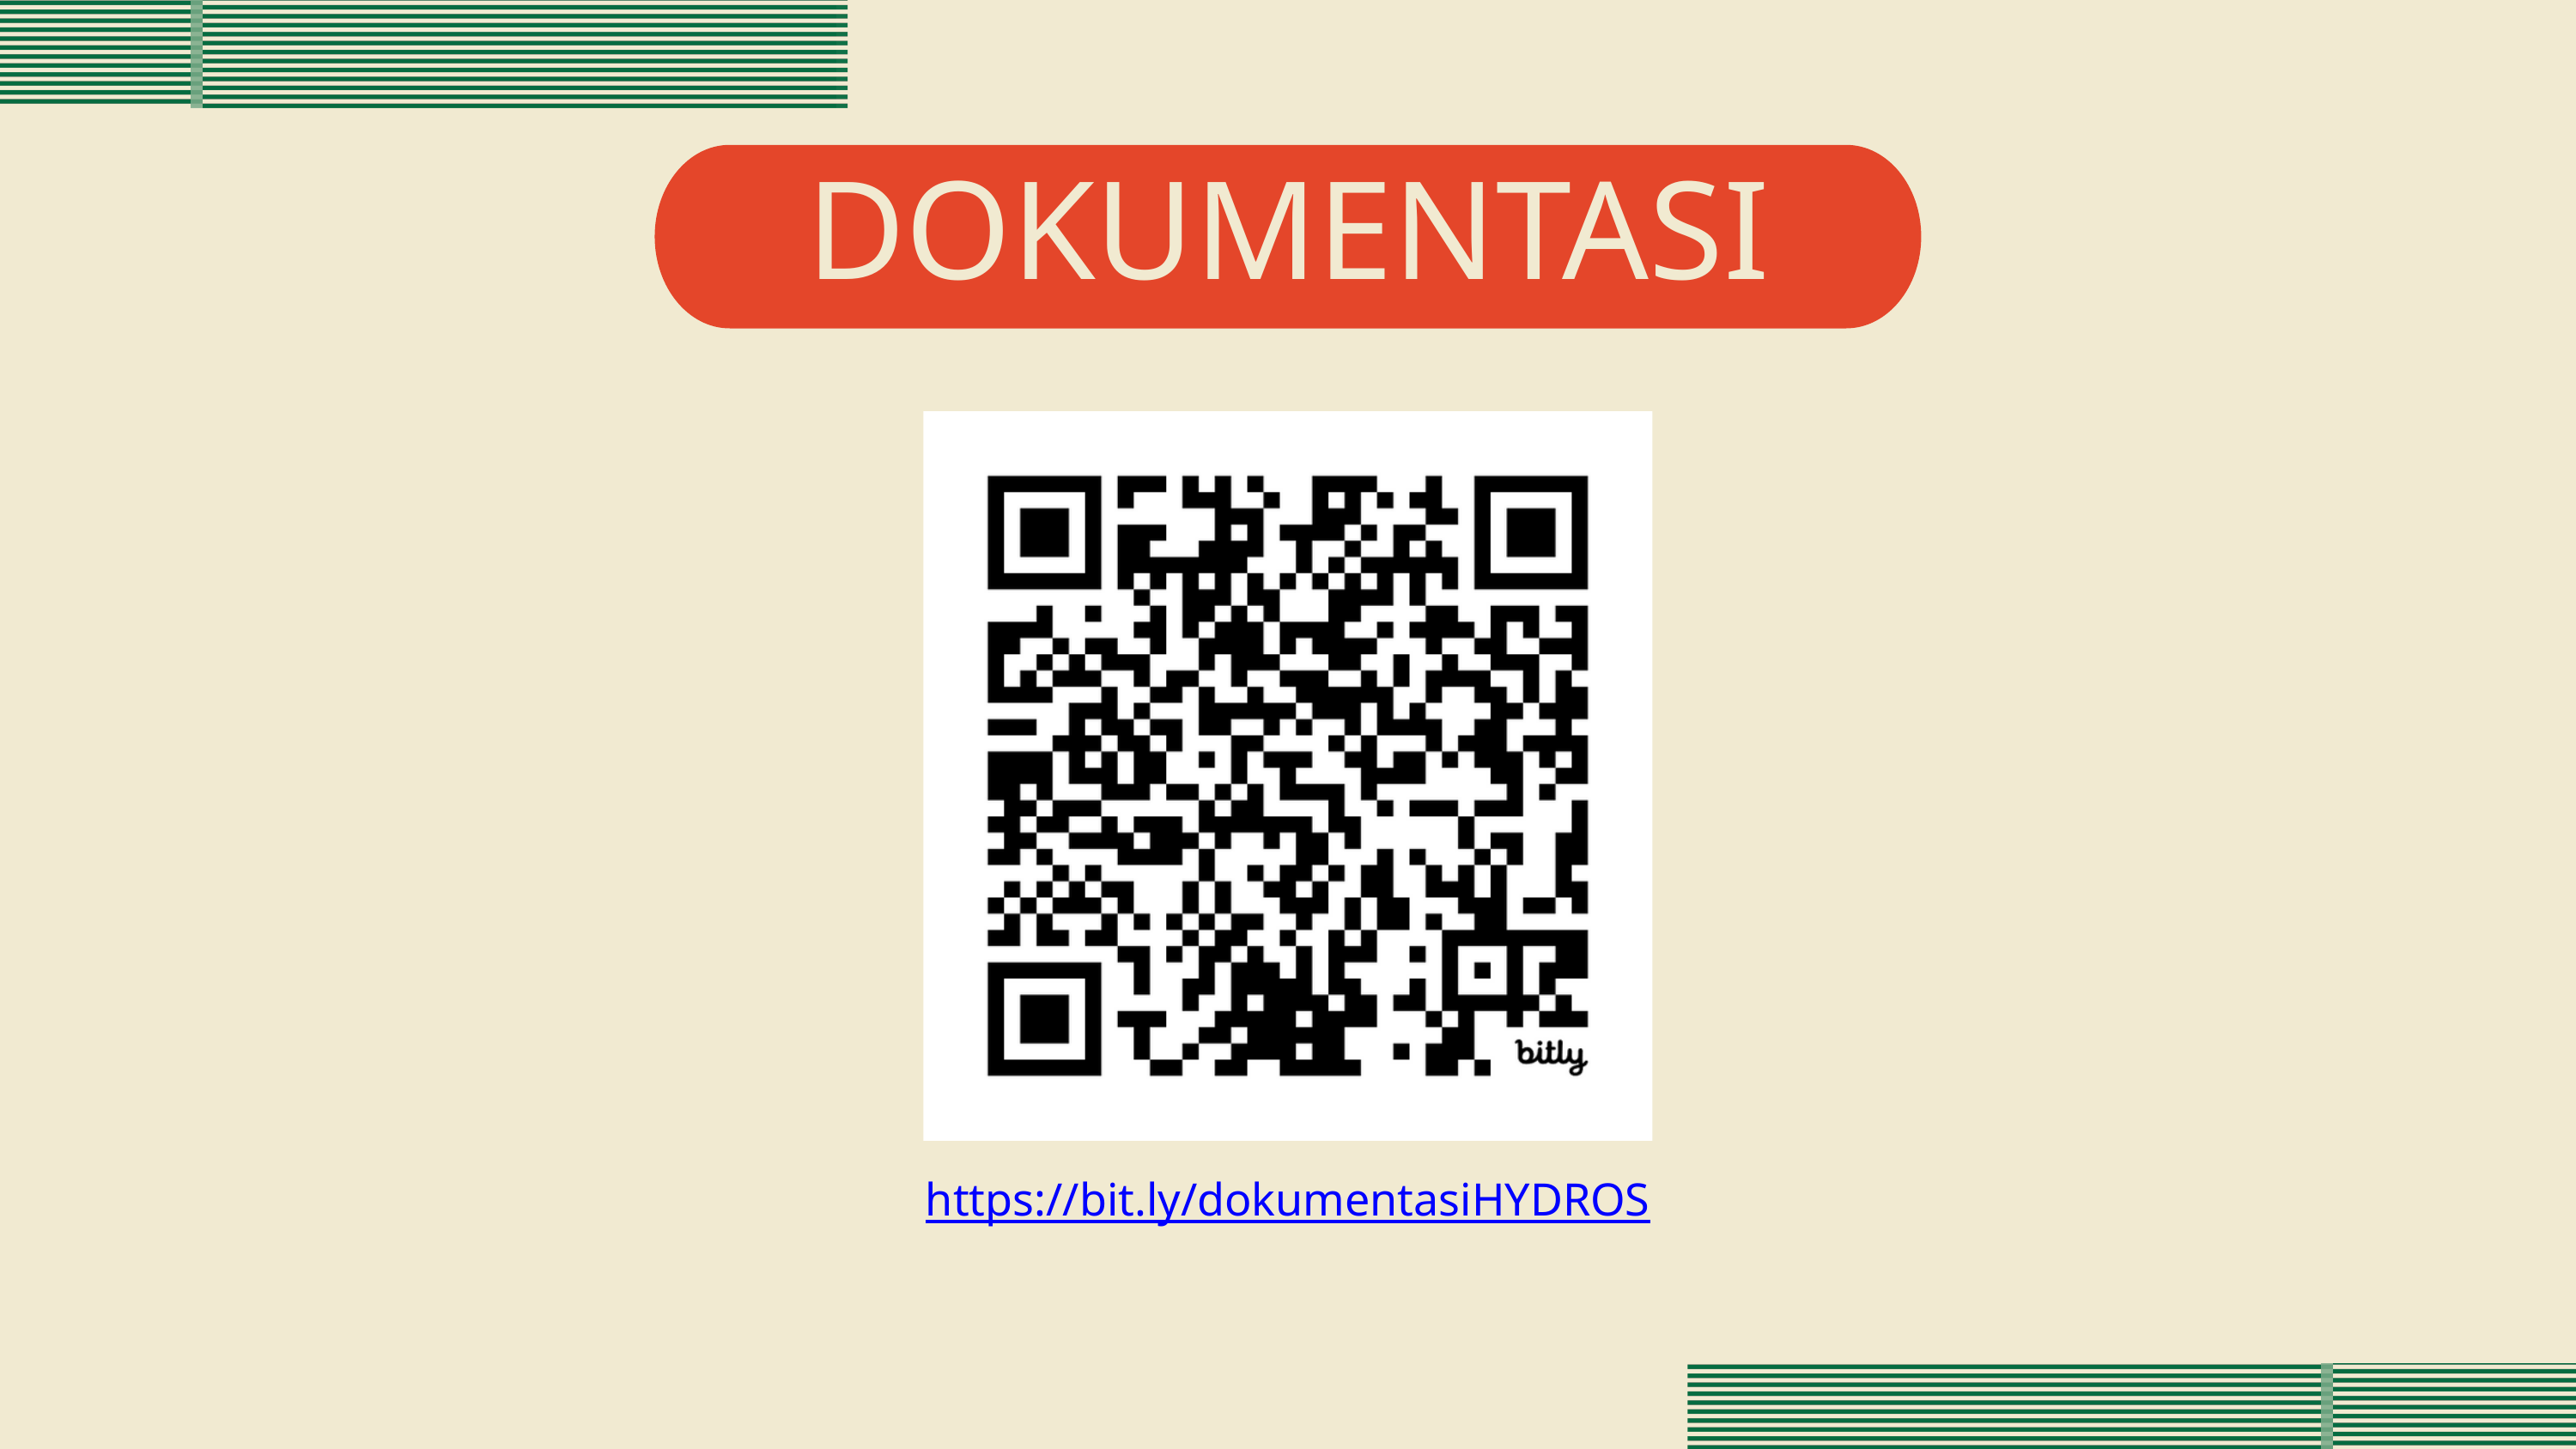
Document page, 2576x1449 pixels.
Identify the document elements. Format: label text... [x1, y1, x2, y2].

text_box https://bit.ly/dokumentasiHYDROS [923, 1169, 1653, 1233]
text_box [923, 411, 1653, 1141]
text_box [654, 144, 1922, 329]
text_box [0, 0, 848, 108]
text_box [1687, 1363, 2576, 1449]
